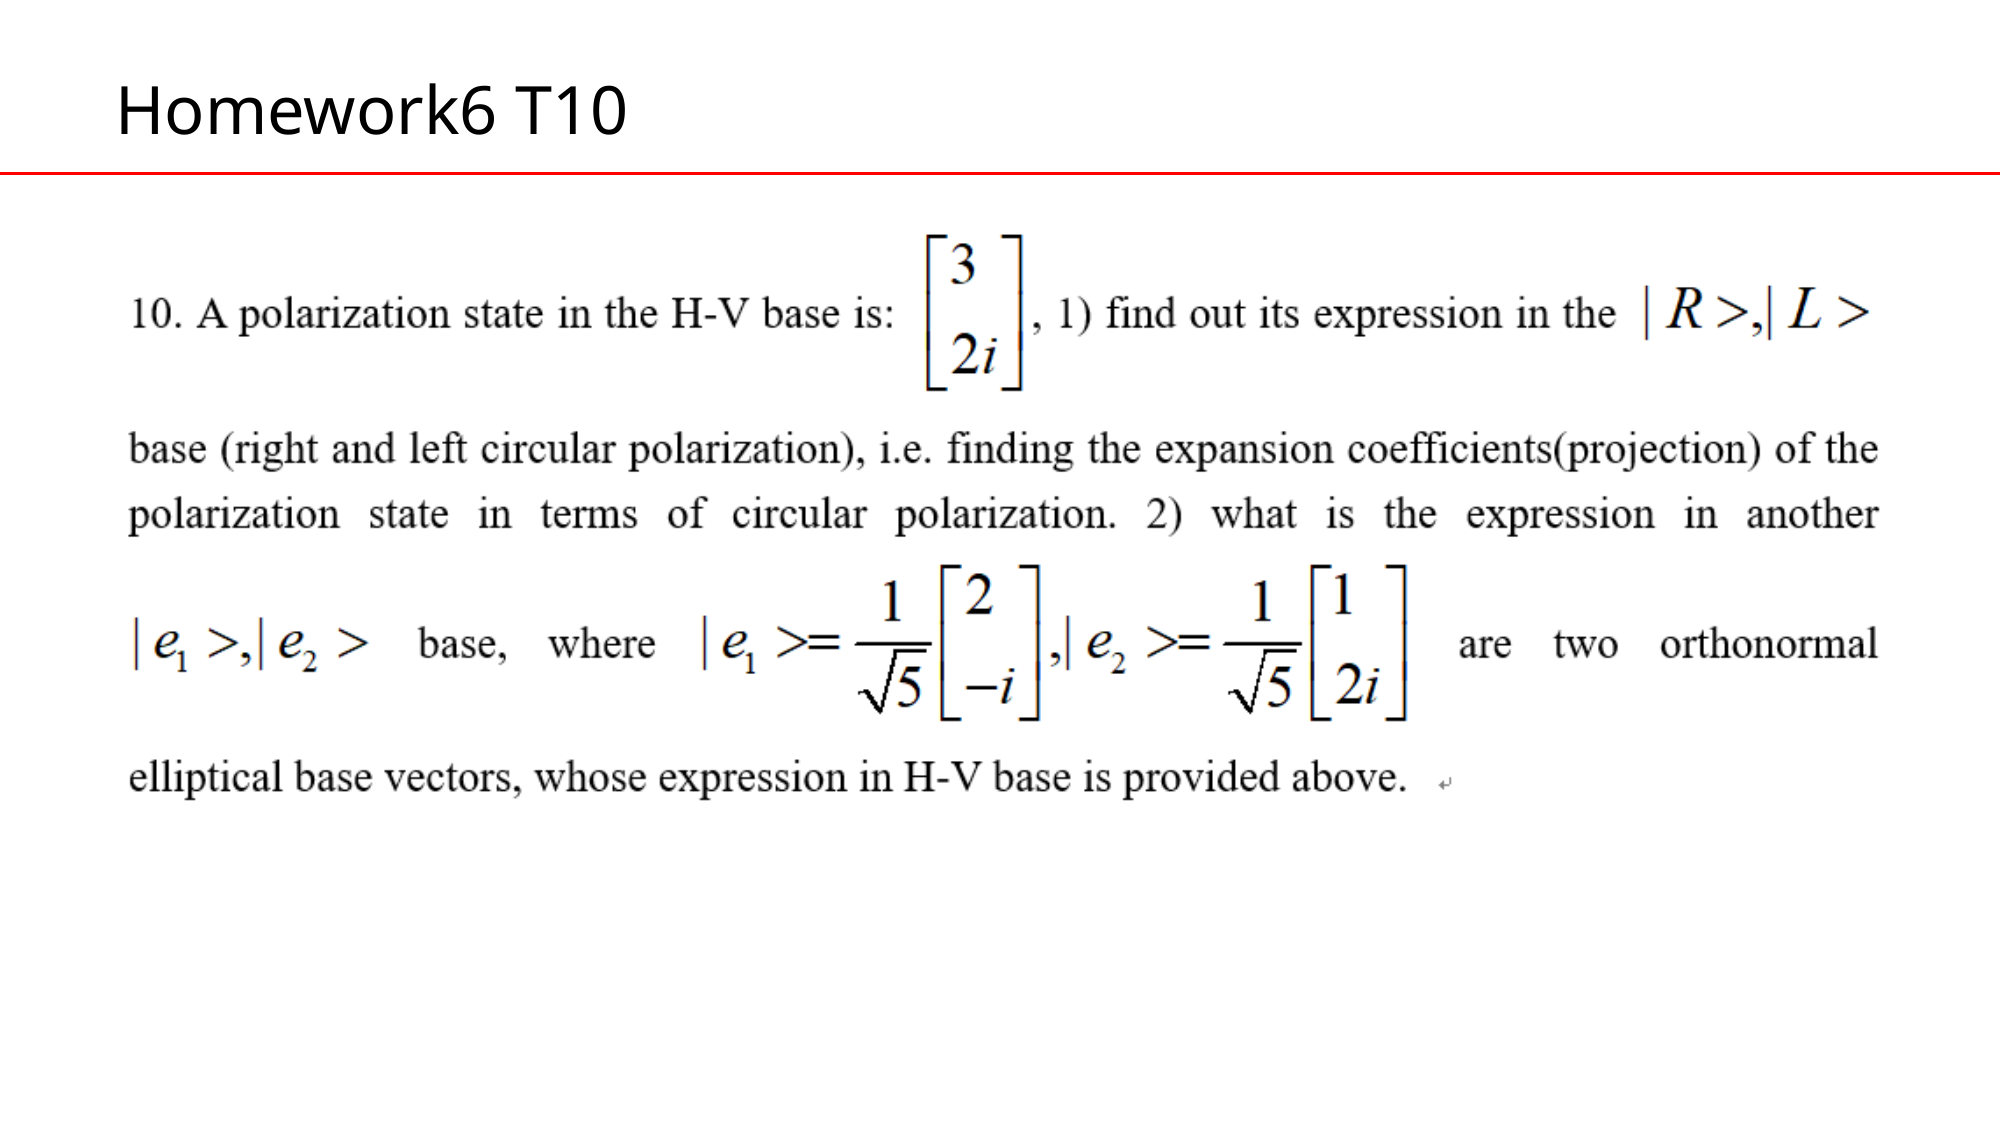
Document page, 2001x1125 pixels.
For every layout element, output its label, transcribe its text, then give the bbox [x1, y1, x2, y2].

text_box Homework6 T10 [100, 60, 1910, 155]
picture [106, 221, 1904, 825]
